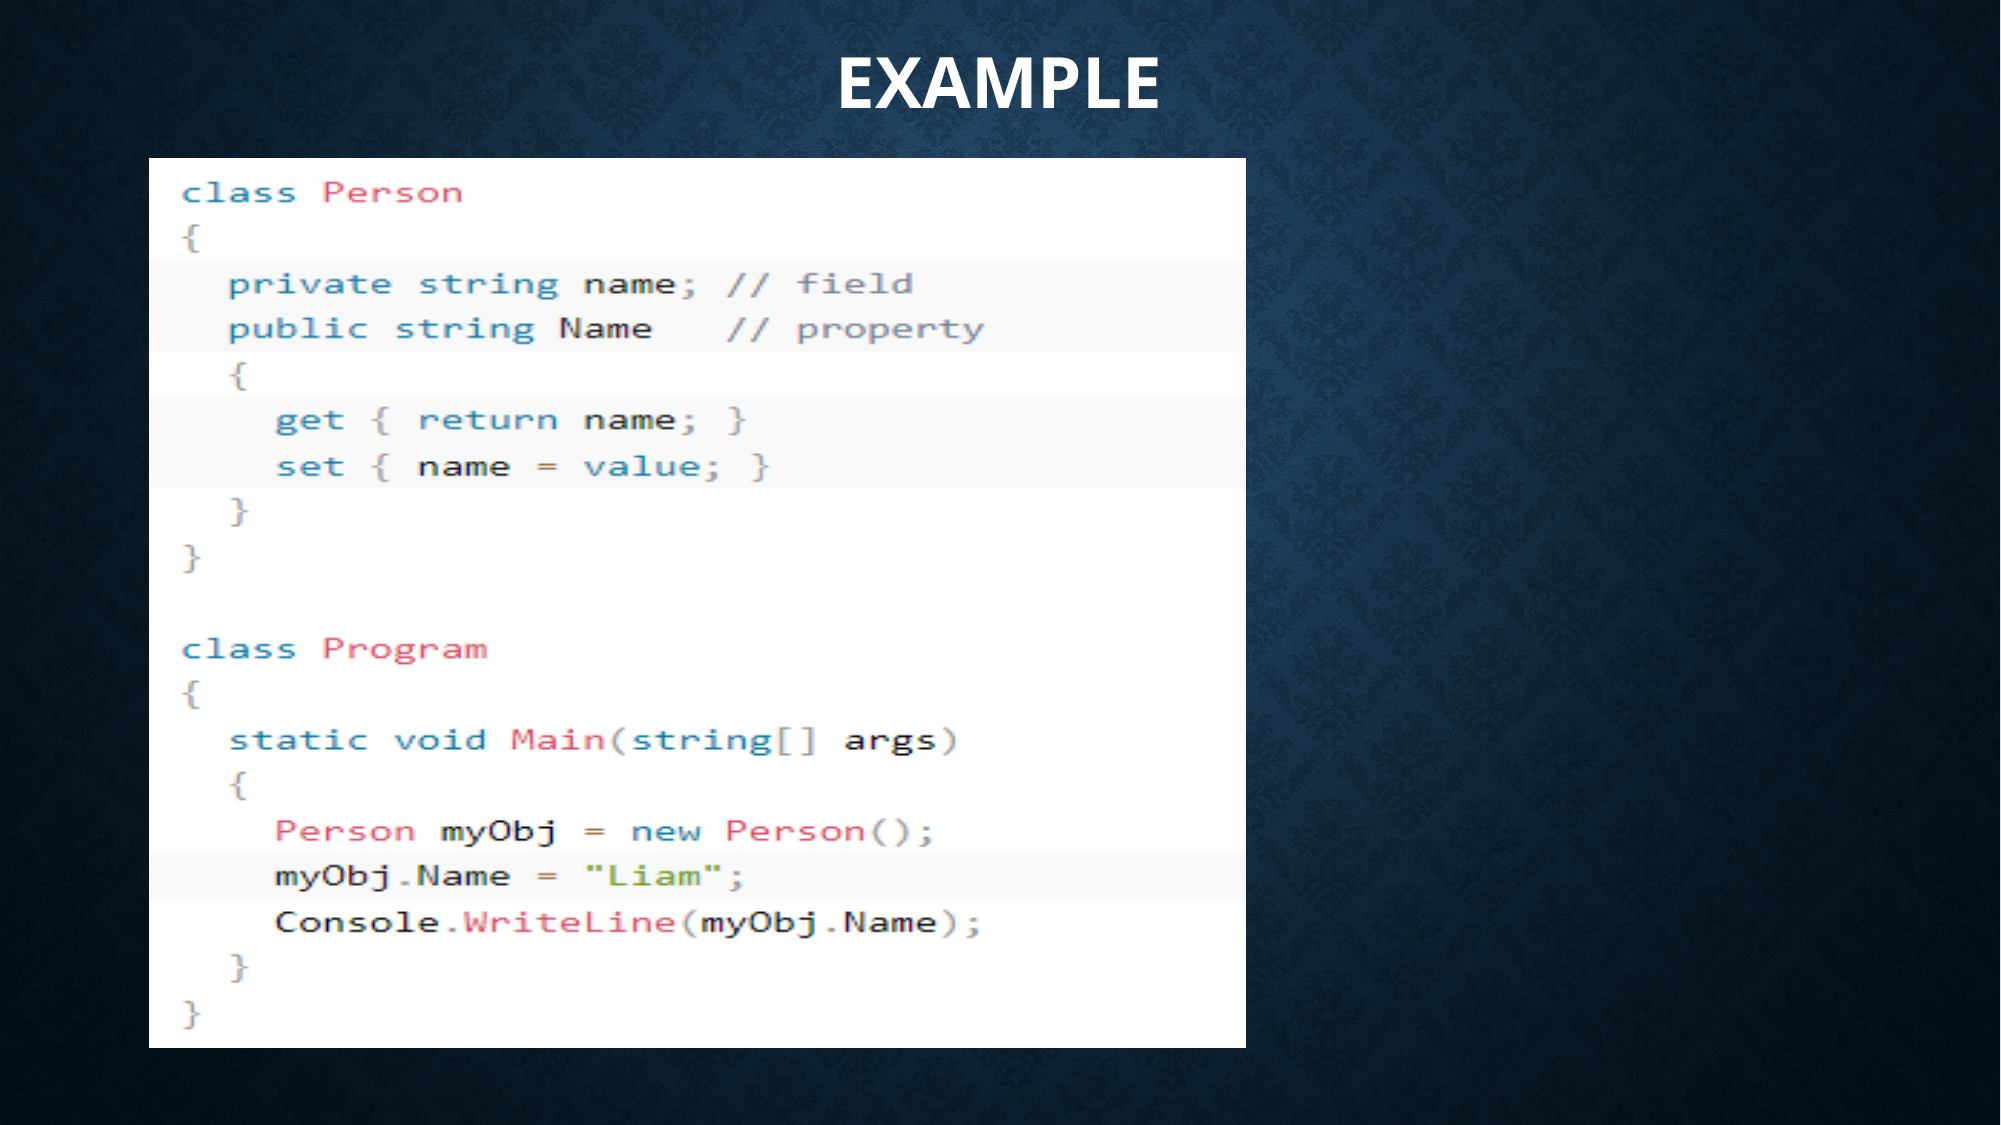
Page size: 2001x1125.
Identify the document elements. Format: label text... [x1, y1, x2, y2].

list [149, 158, 1247, 1049]
title EXAMPLE [149, 39, 1849, 133]
